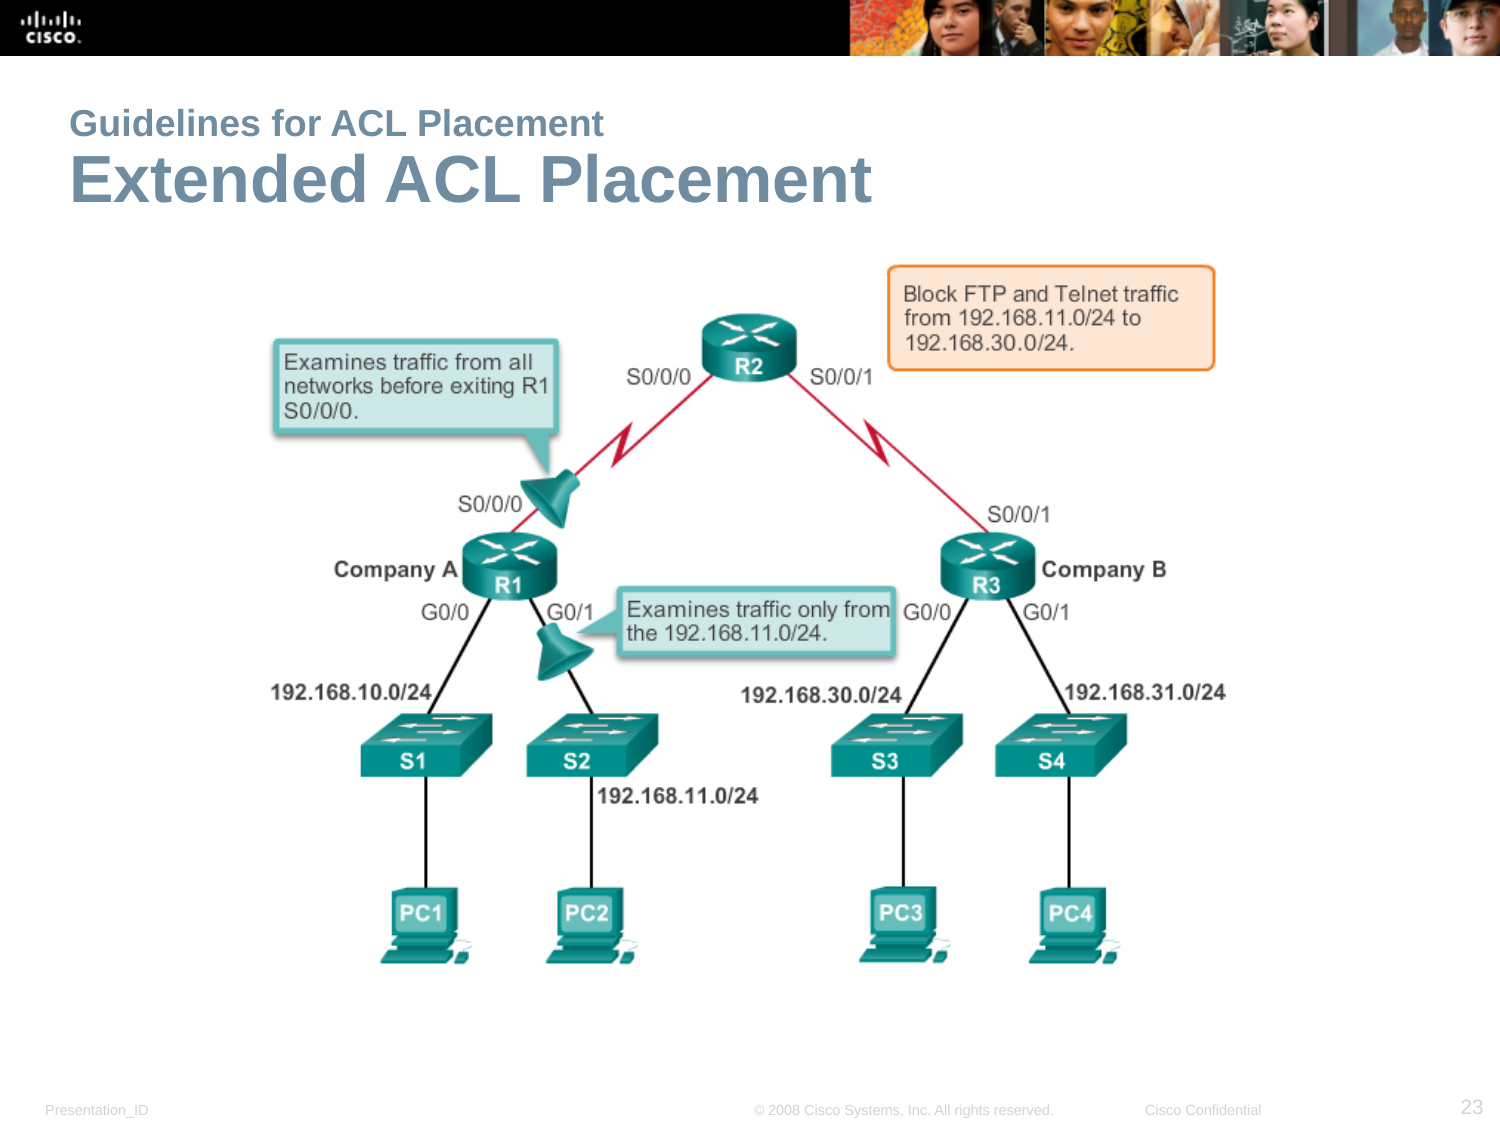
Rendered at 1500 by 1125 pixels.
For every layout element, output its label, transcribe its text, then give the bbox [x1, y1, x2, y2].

picture [0, 0, 1500, 56]
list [90, 256, 1394, 977]
title Guidelines for ACL Placement Extended ACL Placement [55, 80, 1444, 224]
